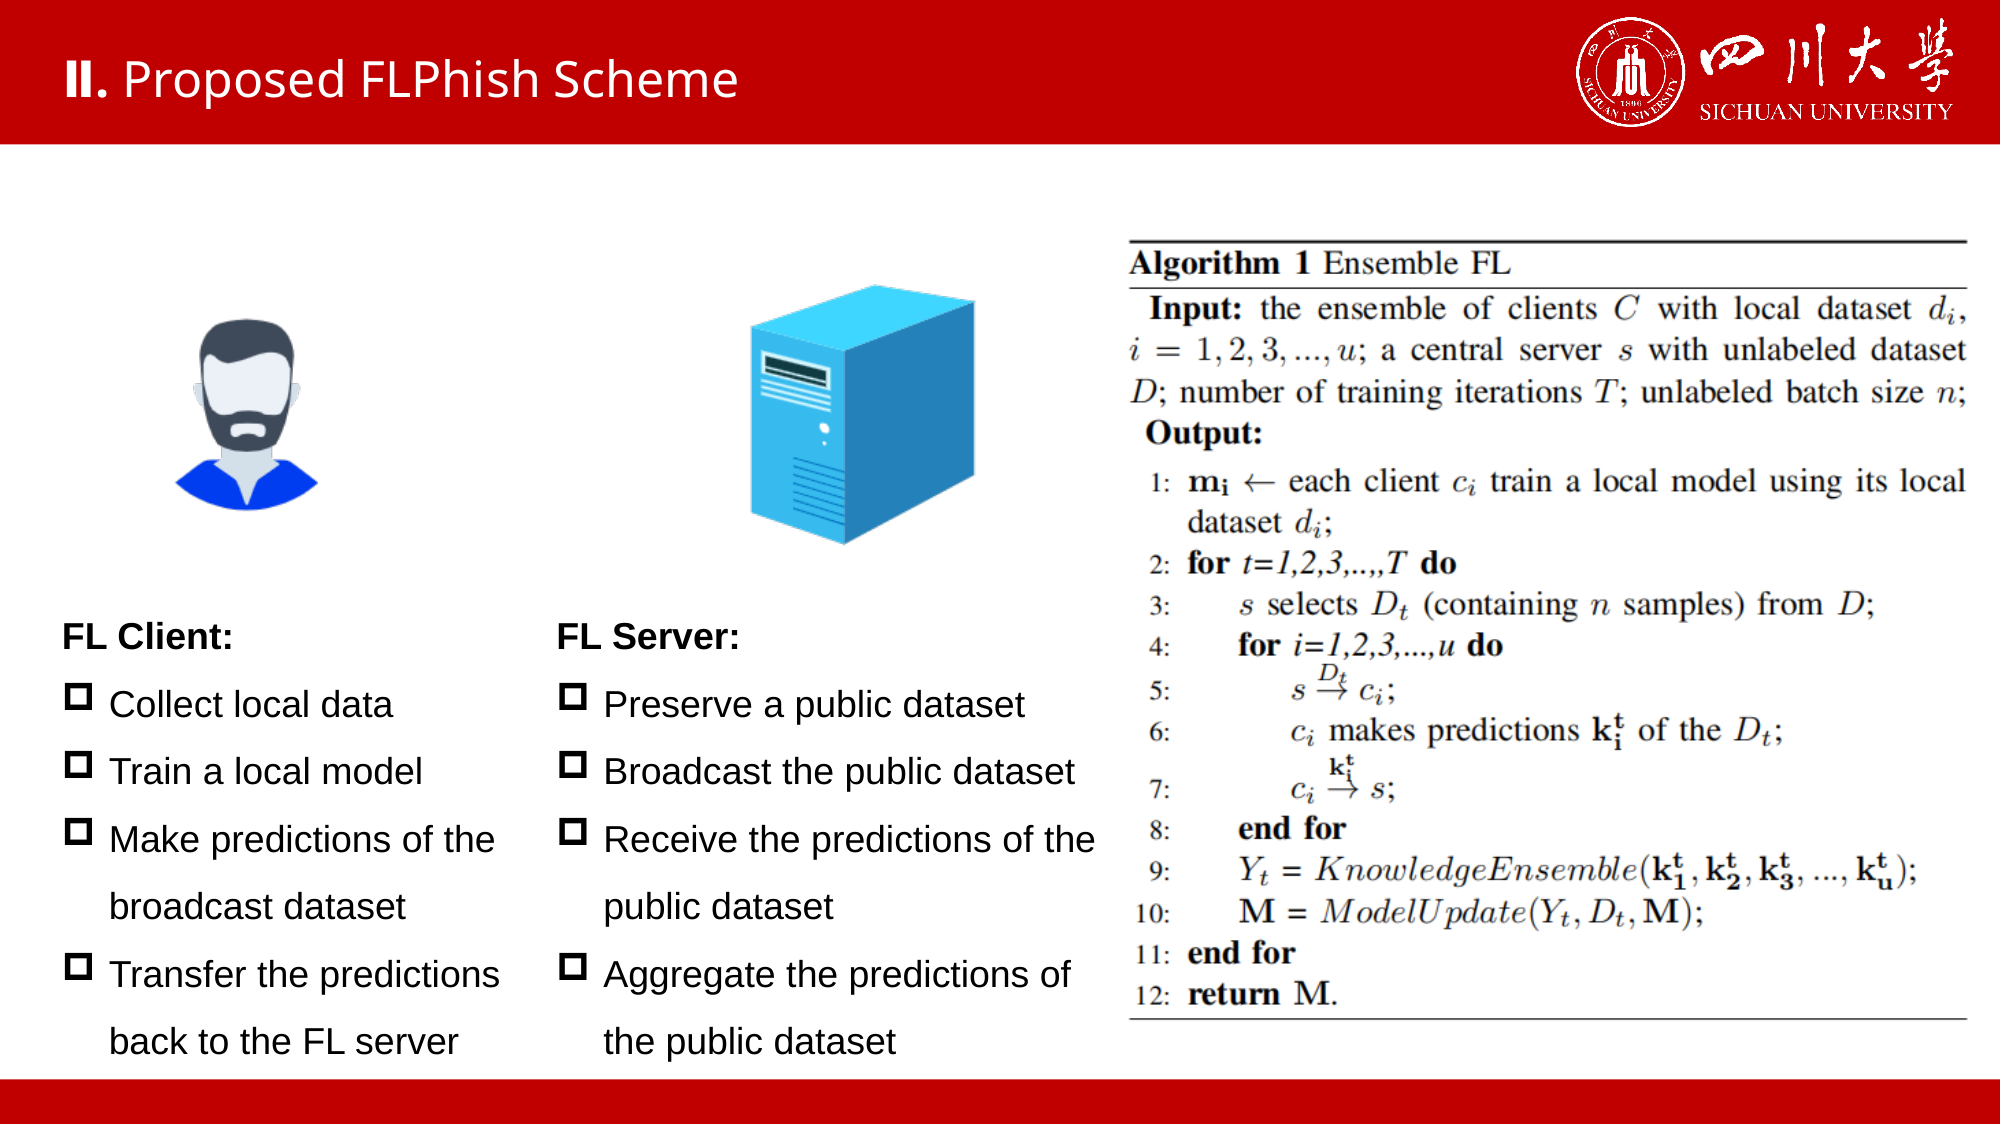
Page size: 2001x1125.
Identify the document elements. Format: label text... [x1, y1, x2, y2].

text_box FL Server: Preserve a public dataset Broadcast the public dataset Receive the predictions of the public dataset Aggregate the predictions of the public dataset [541, 582, 1119, 1070]
picture [1576, 17, 1953, 127]
title Ⅱ. Proposed FLPhish Scheme [47, 32, 1773, 131]
picture [715, 267, 1011, 563]
picture [1118, 222, 1979, 1028]
text_box FL Client: Collect local data Train a local model Make predictions of the broadcast dataset Transfer the predictions back to the FL server [47, 582, 541, 1070]
picture [99, 267, 395, 563]
